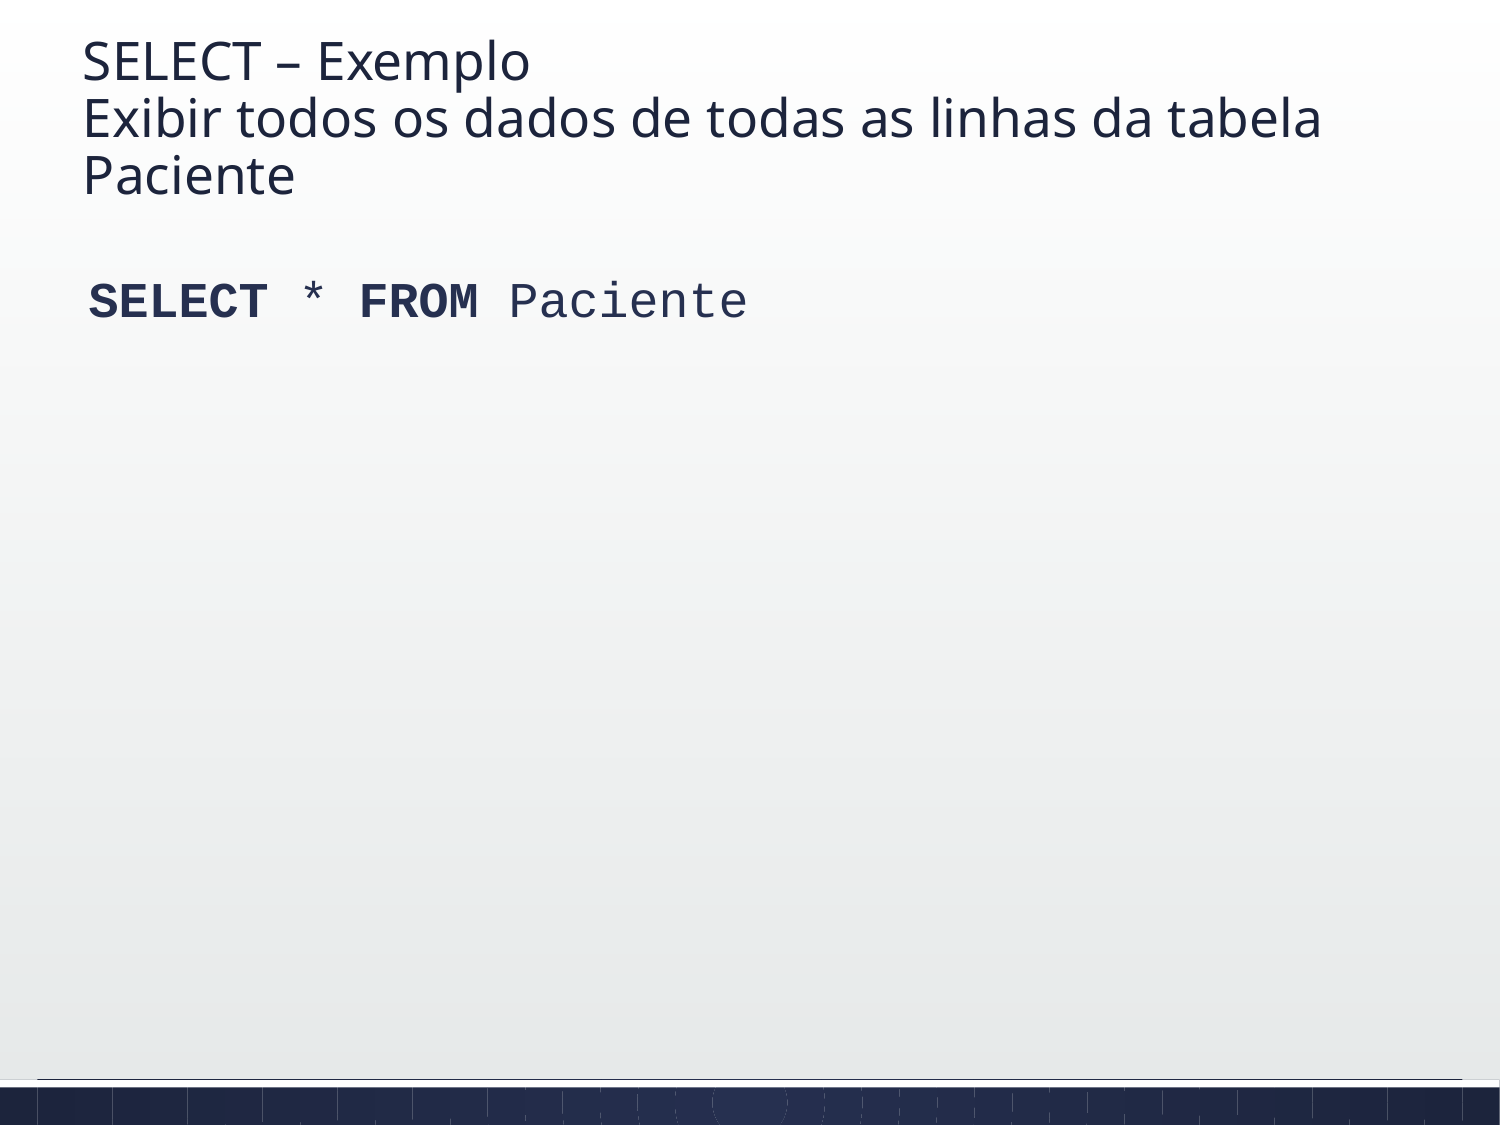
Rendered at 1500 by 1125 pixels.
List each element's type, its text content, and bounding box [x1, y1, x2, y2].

list SELECT * FROM Paciente [67, 267, 1433, 1071]
title SELECT – Exemplo Exibir todos os dados de todas as linhas da tabela Paciente [67, 19, 1433, 222]
